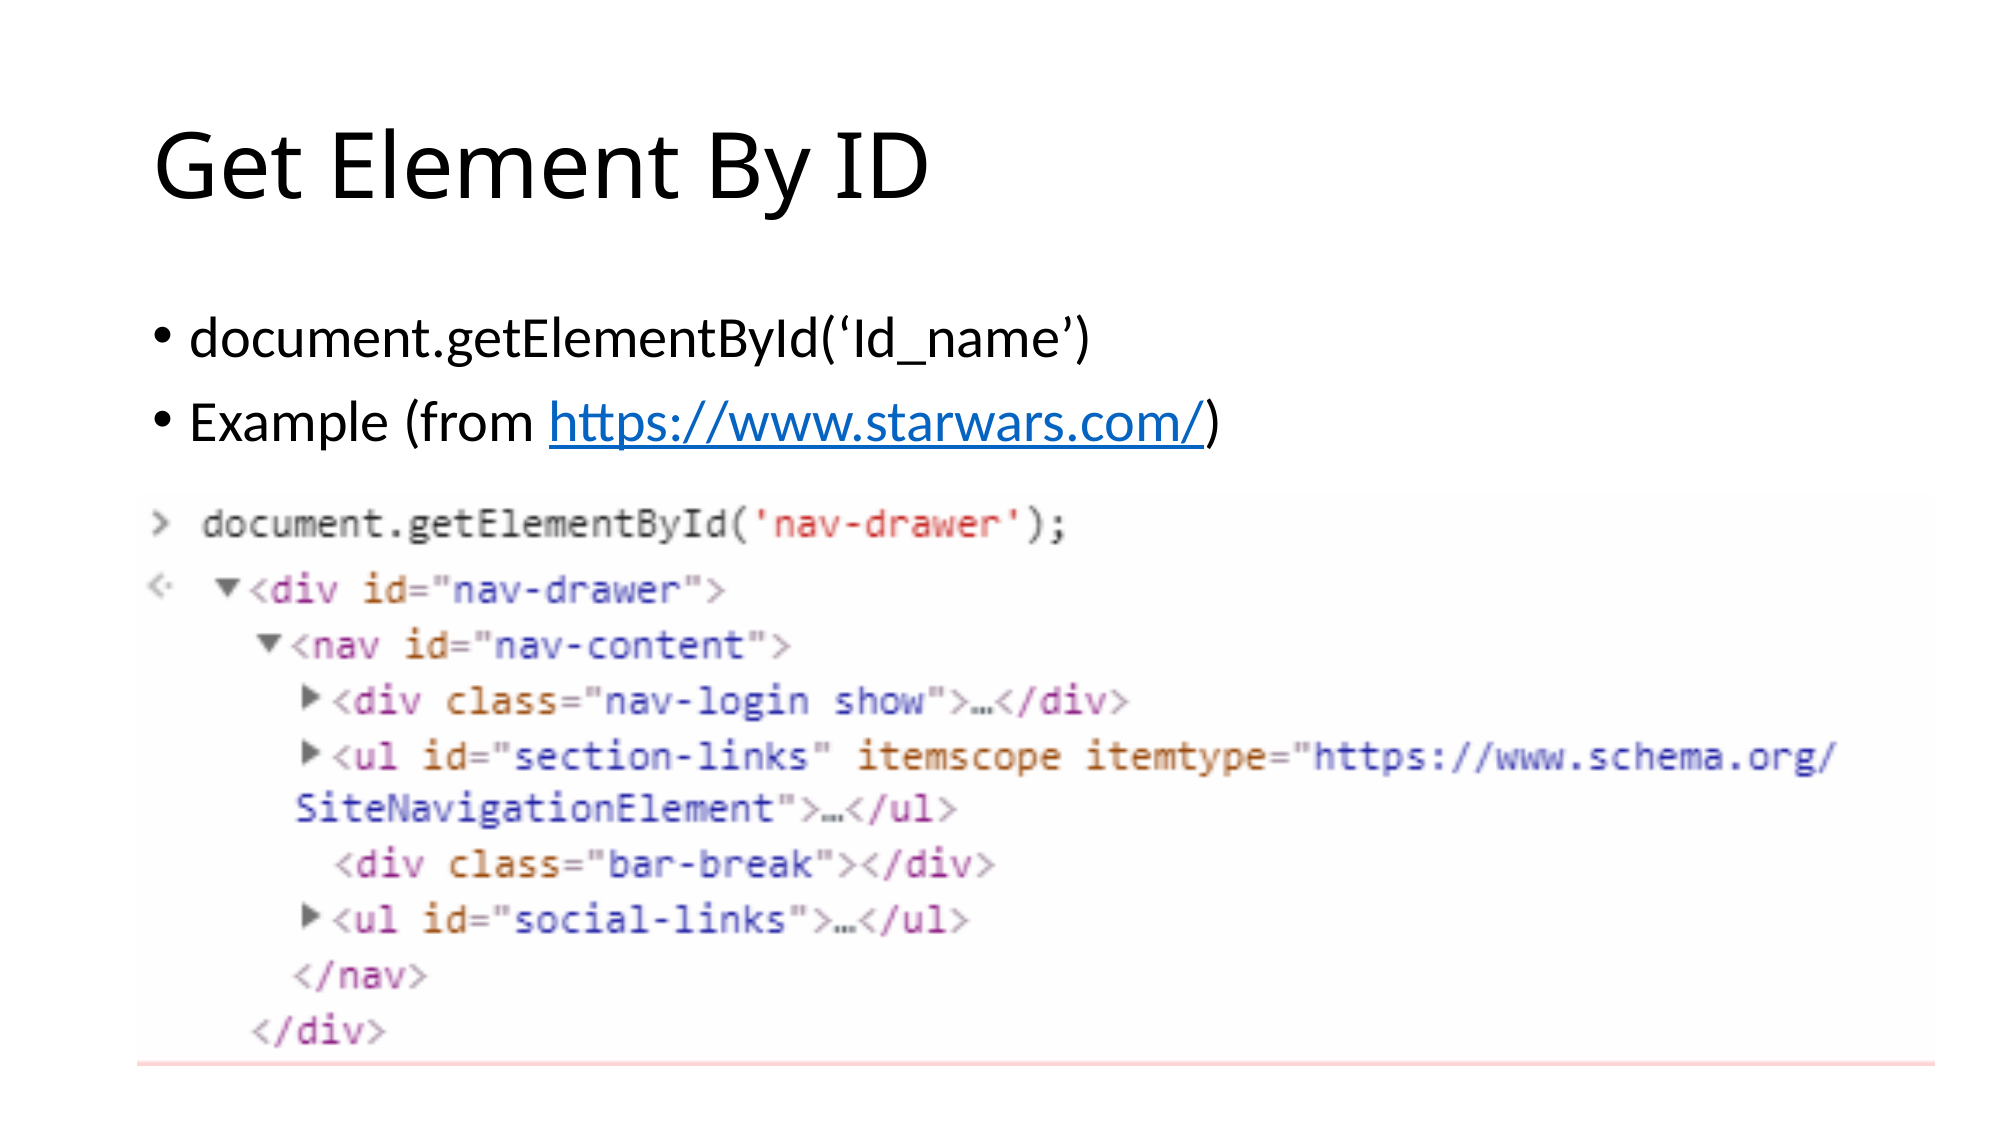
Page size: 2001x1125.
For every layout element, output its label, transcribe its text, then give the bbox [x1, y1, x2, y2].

title Get Element By ID [137, 59, 1863, 278]
list document.getElementById(‘Id_name’) Example (from https://www.starwars.com/) [137, 299, 1863, 493]
picture [137, 493, 1935, 1066]
